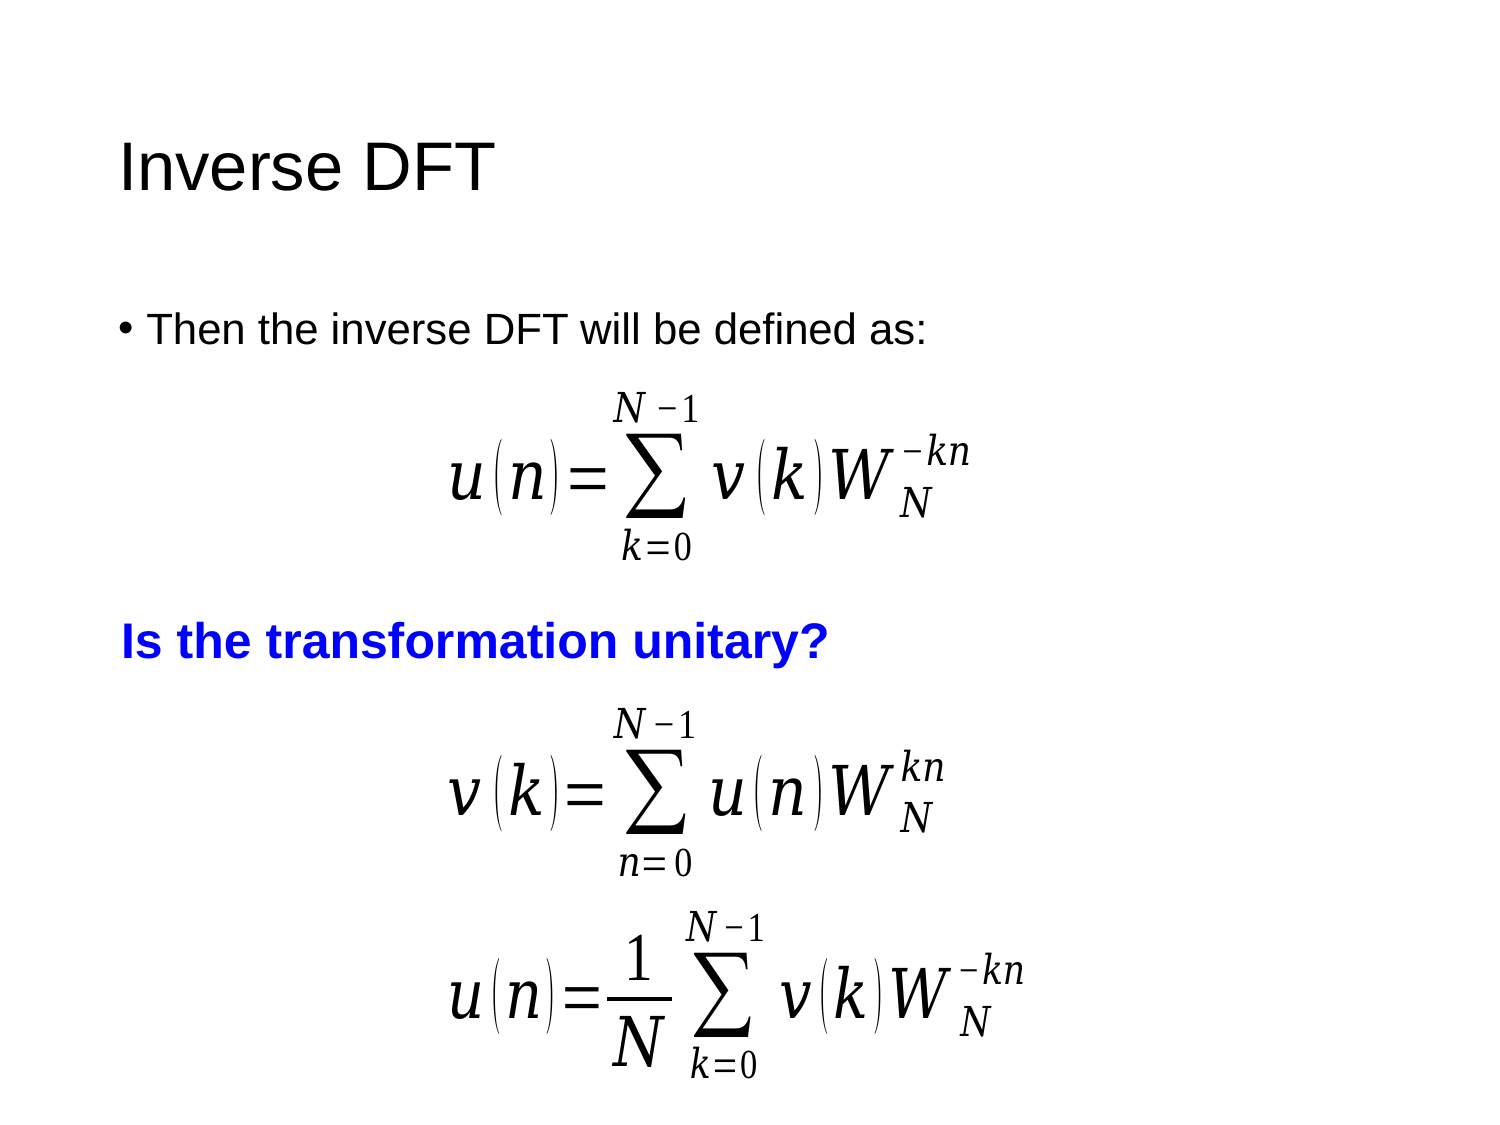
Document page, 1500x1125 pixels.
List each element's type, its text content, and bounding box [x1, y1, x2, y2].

list Then the inverse DFT will be defined as: [103, 299, 1397, 372]
text_box Is the transformation unitary? [106, 601, 846, 677]
title Inverse DFT [103, 59, 1397, 278]
